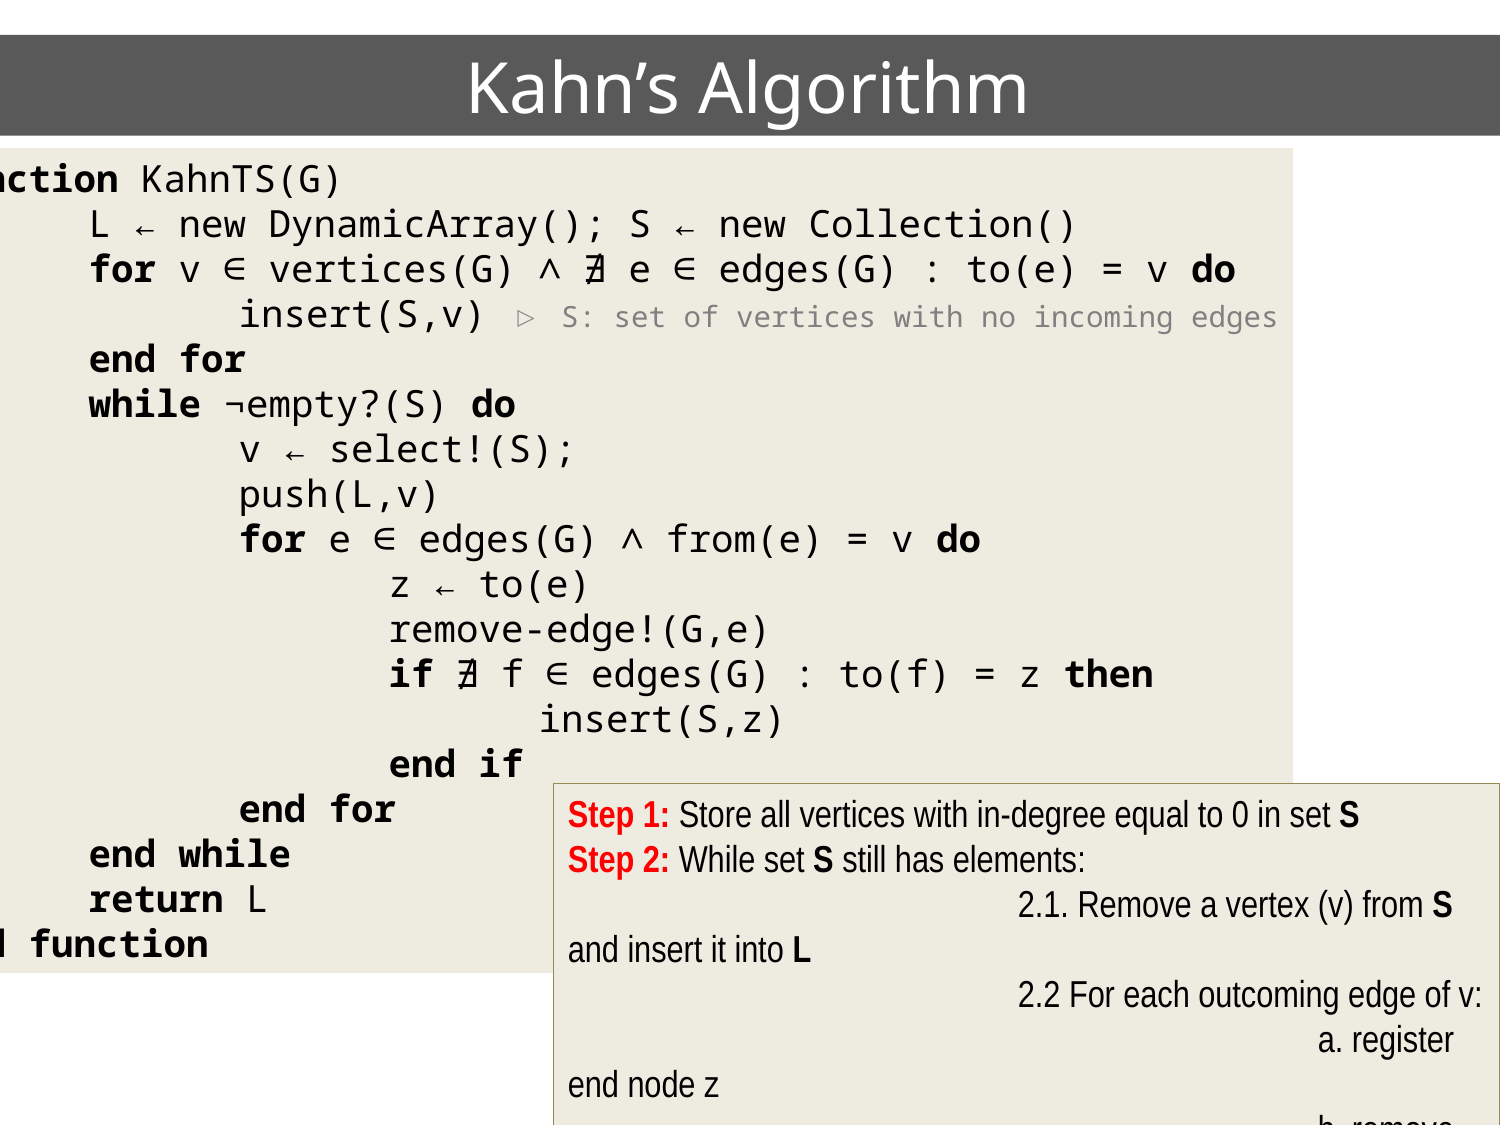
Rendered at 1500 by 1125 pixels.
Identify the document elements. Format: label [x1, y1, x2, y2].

text_box [0, 148, 1500, 1125]
title [0, 34, 1500, 136]
